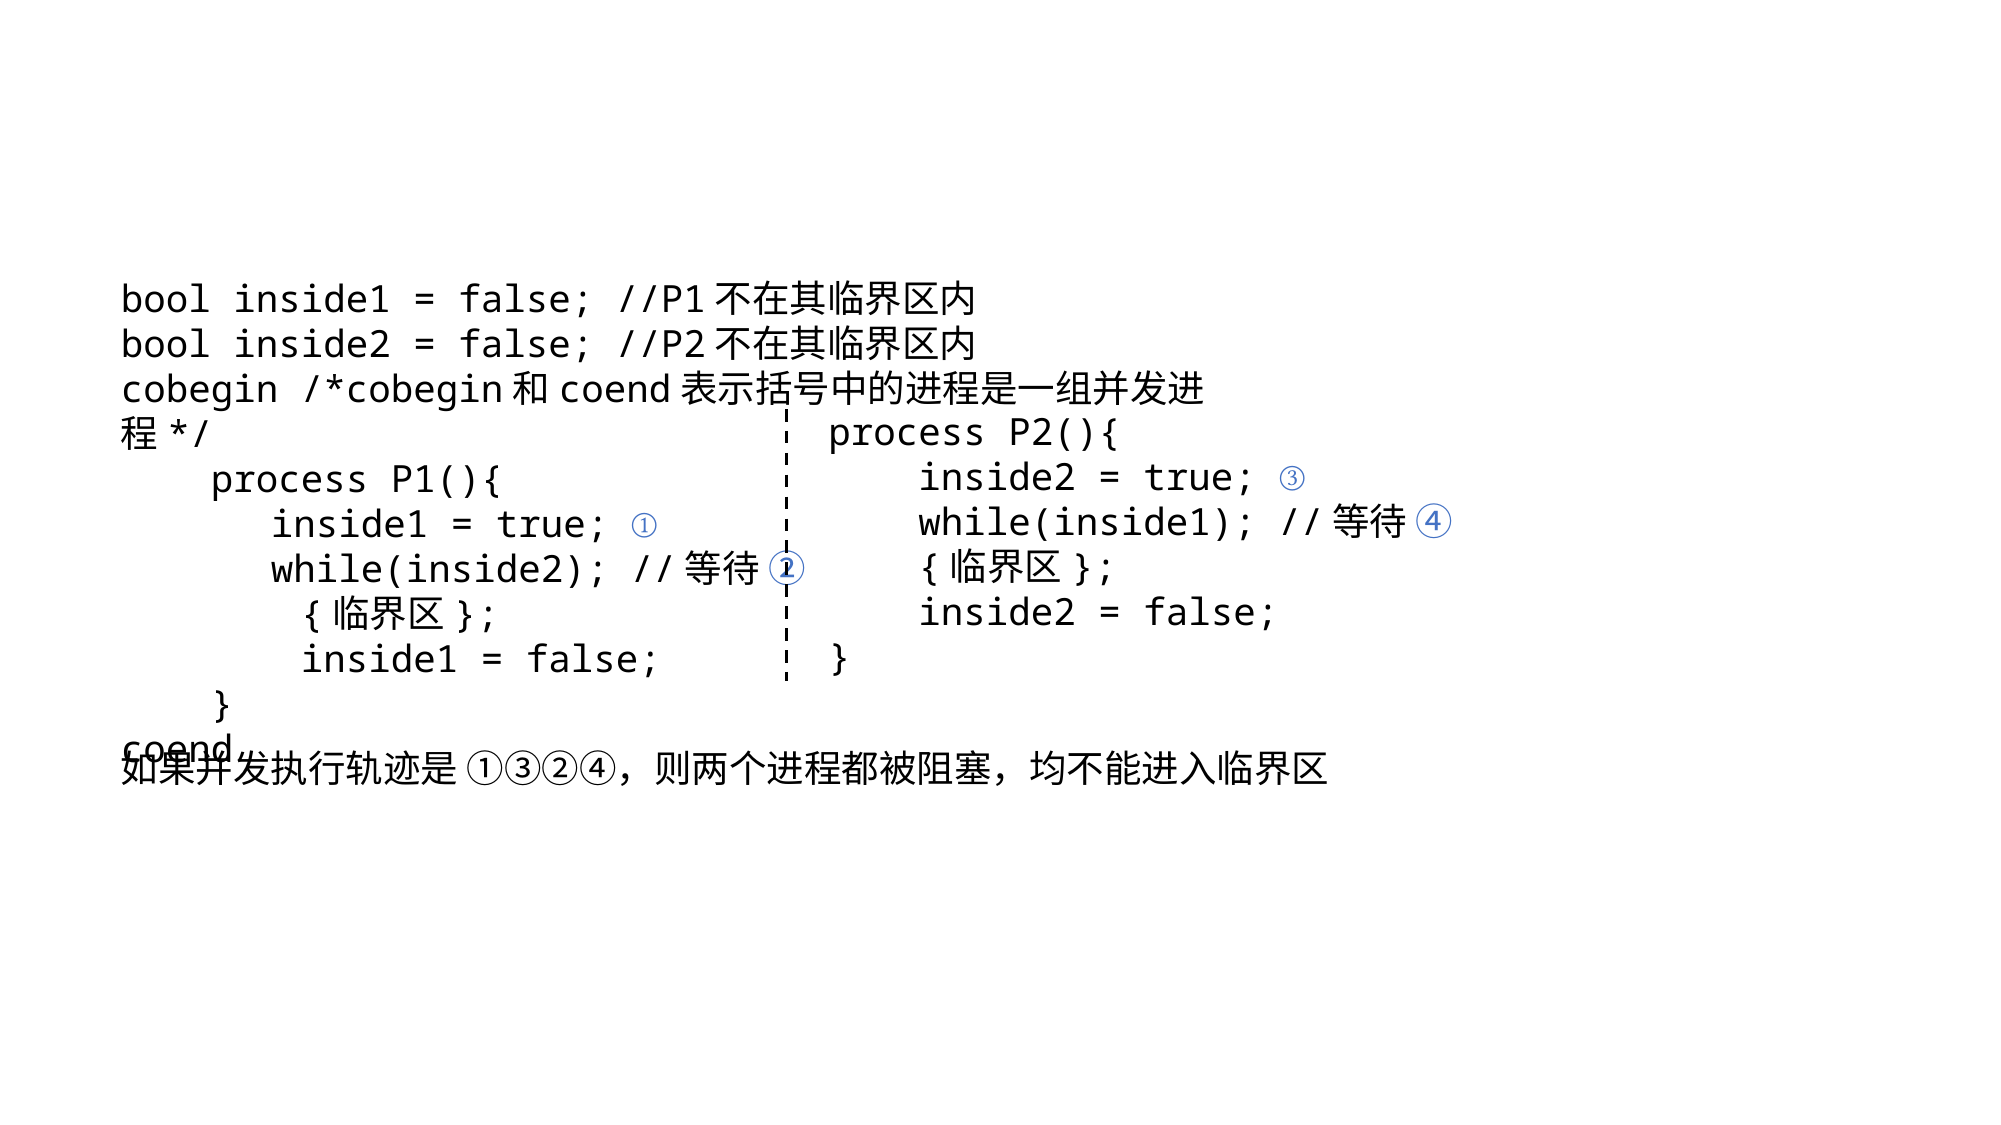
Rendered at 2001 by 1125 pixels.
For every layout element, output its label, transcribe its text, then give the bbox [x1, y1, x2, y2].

text_box bool inside1 = false; //P1不在其临界区内 bool inside2 = false; //P2不在其临界区内 cobegin /*cobegin和coend表示括号中的进程是一组并发进程*/ process P1(){ inside1 = true; ① while(inside2); //等待 ② {临界区}; inside1 = false; } coend [106, 267, 1243, 737]
text_box process P2(){ inside2 = true; ③ while(inside1); //等待 ④ {临界区}; inside2 = false; } [813, 401, 1814, 686]
text_box 如果并发执行轨迹是 ①③②④，则两个进程都被阻塞，均不能进入临界区 [106, 737, 1451, 798]
